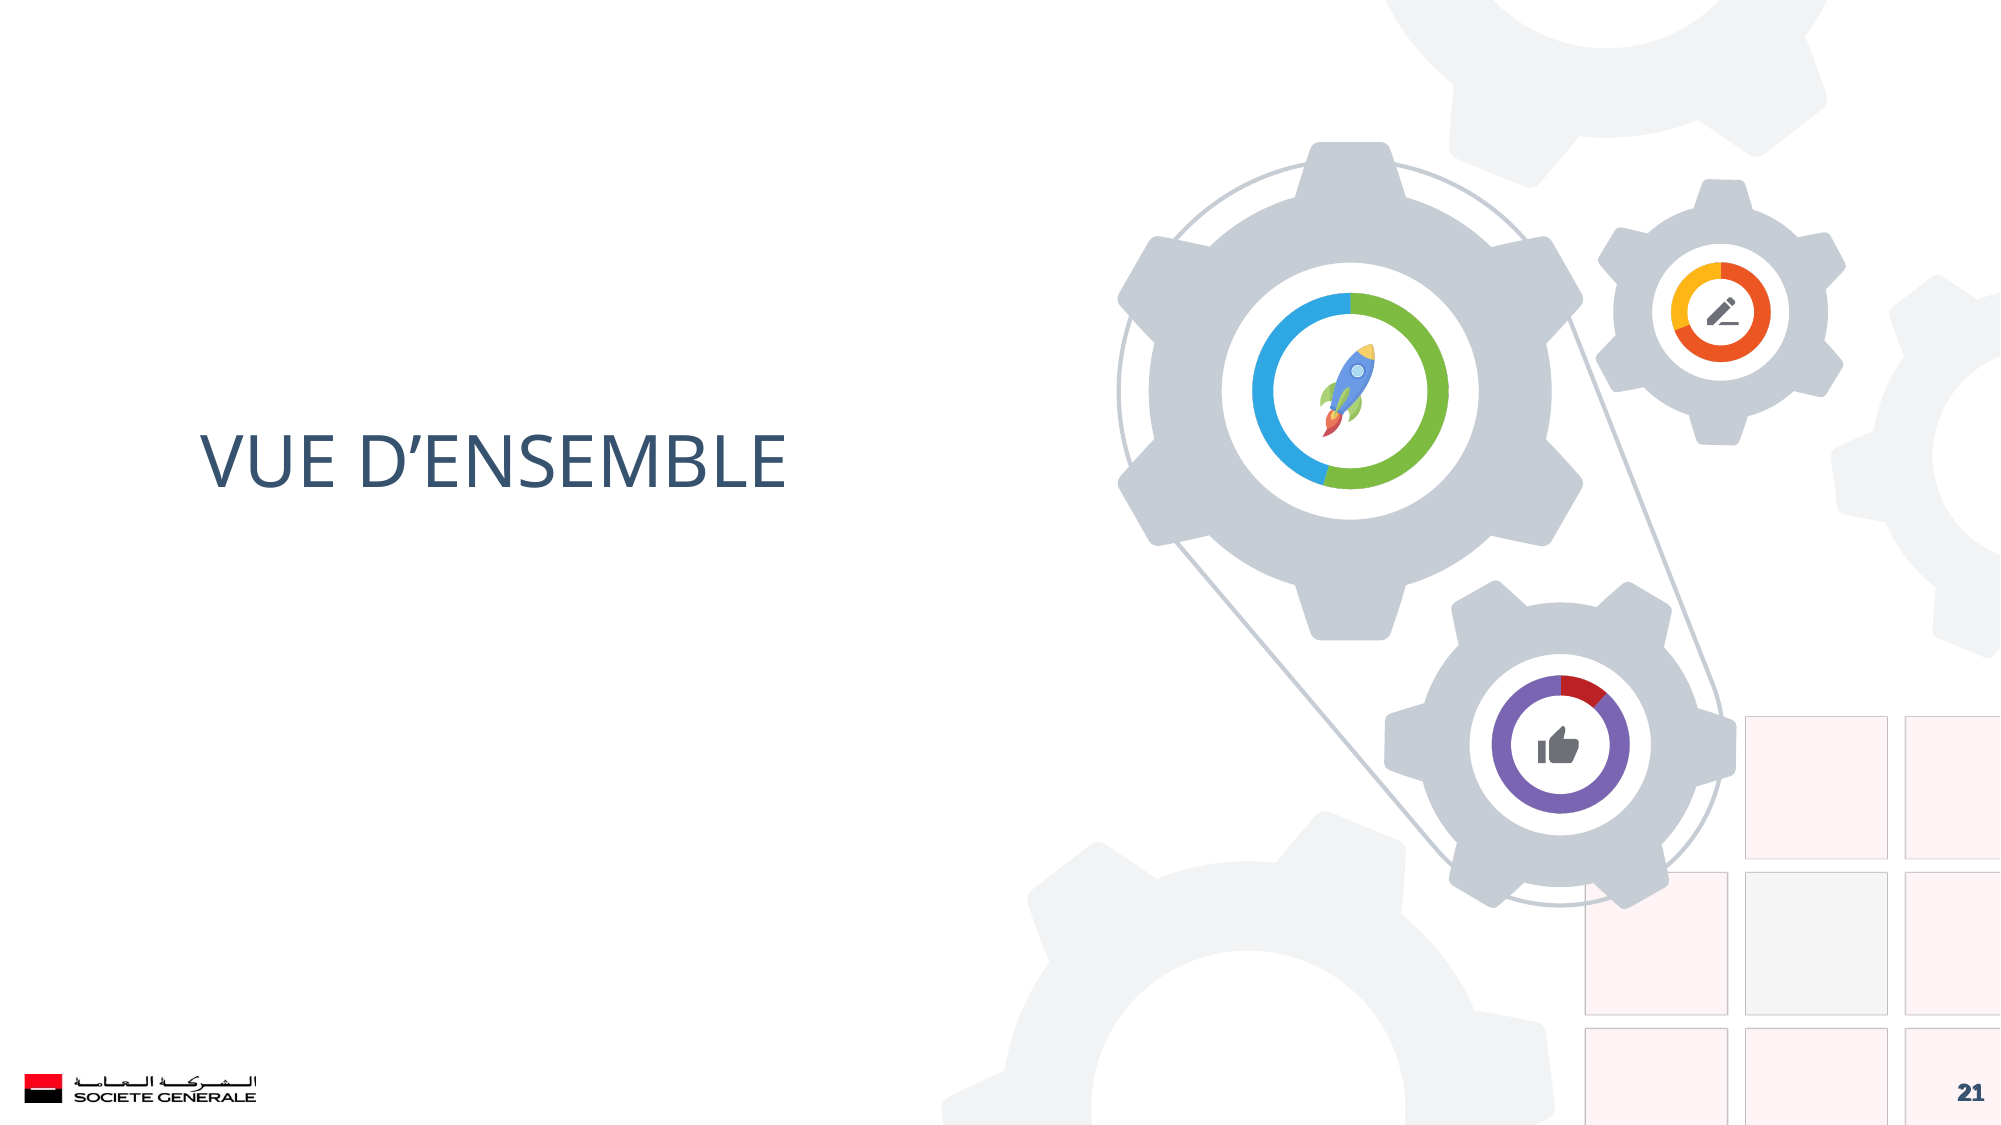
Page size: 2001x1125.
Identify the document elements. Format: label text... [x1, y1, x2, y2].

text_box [1322, 340, 1379, 438]
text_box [963, 0, 2000, 1125]
picture [24, 1074, 256, 1103]
text_box Vue d’ensemble [192, 368, 963, 536]
